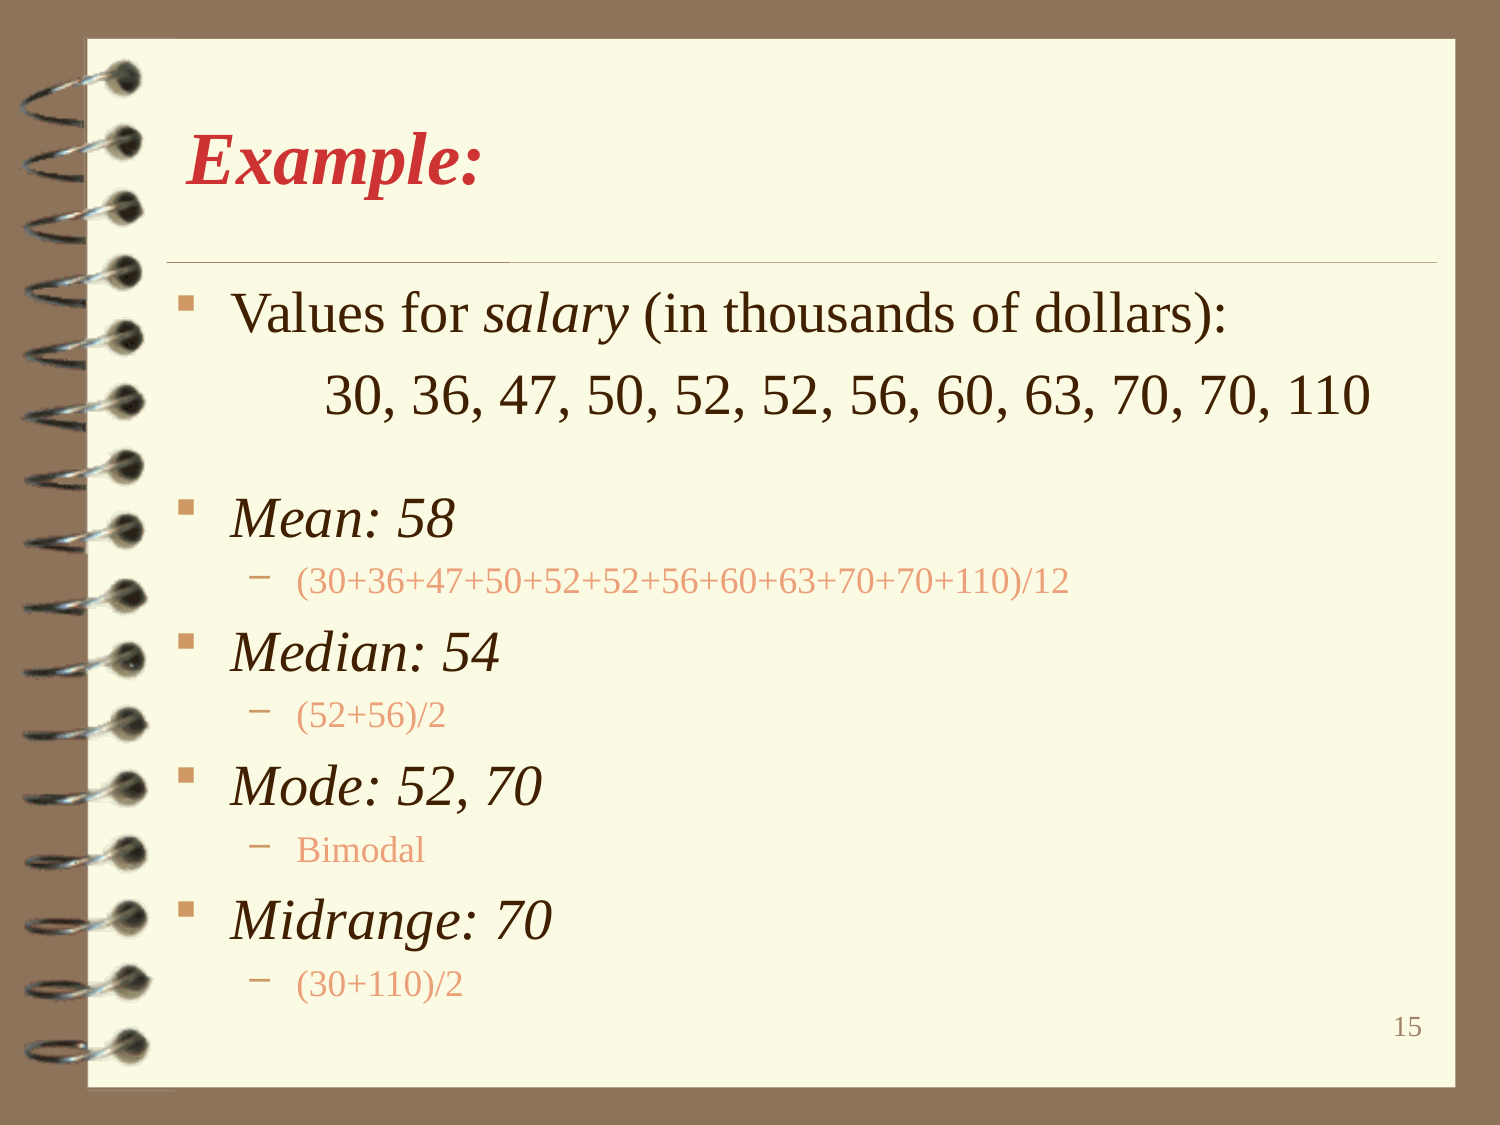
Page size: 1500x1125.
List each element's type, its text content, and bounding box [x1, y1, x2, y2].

list Values for salary (in thousands of dollars): 30, 36, 47, 50, 52, 52, 56, 60, 63, 70, 70, 110 Mean: 58 (30+36+47+50+52+52+56+60+63+70+70+110)/12 Median: 54 (52+56)/2 Mode: 52, 70 Bimodal Midrange: 70 (30+110)/2 [159, 266, 1459, 1095]
picture [0, 0, 175, 1125]
title Example: [170, 79, 1438, 230]
slide_number 15 [1124, 999, 1438, 1076]
